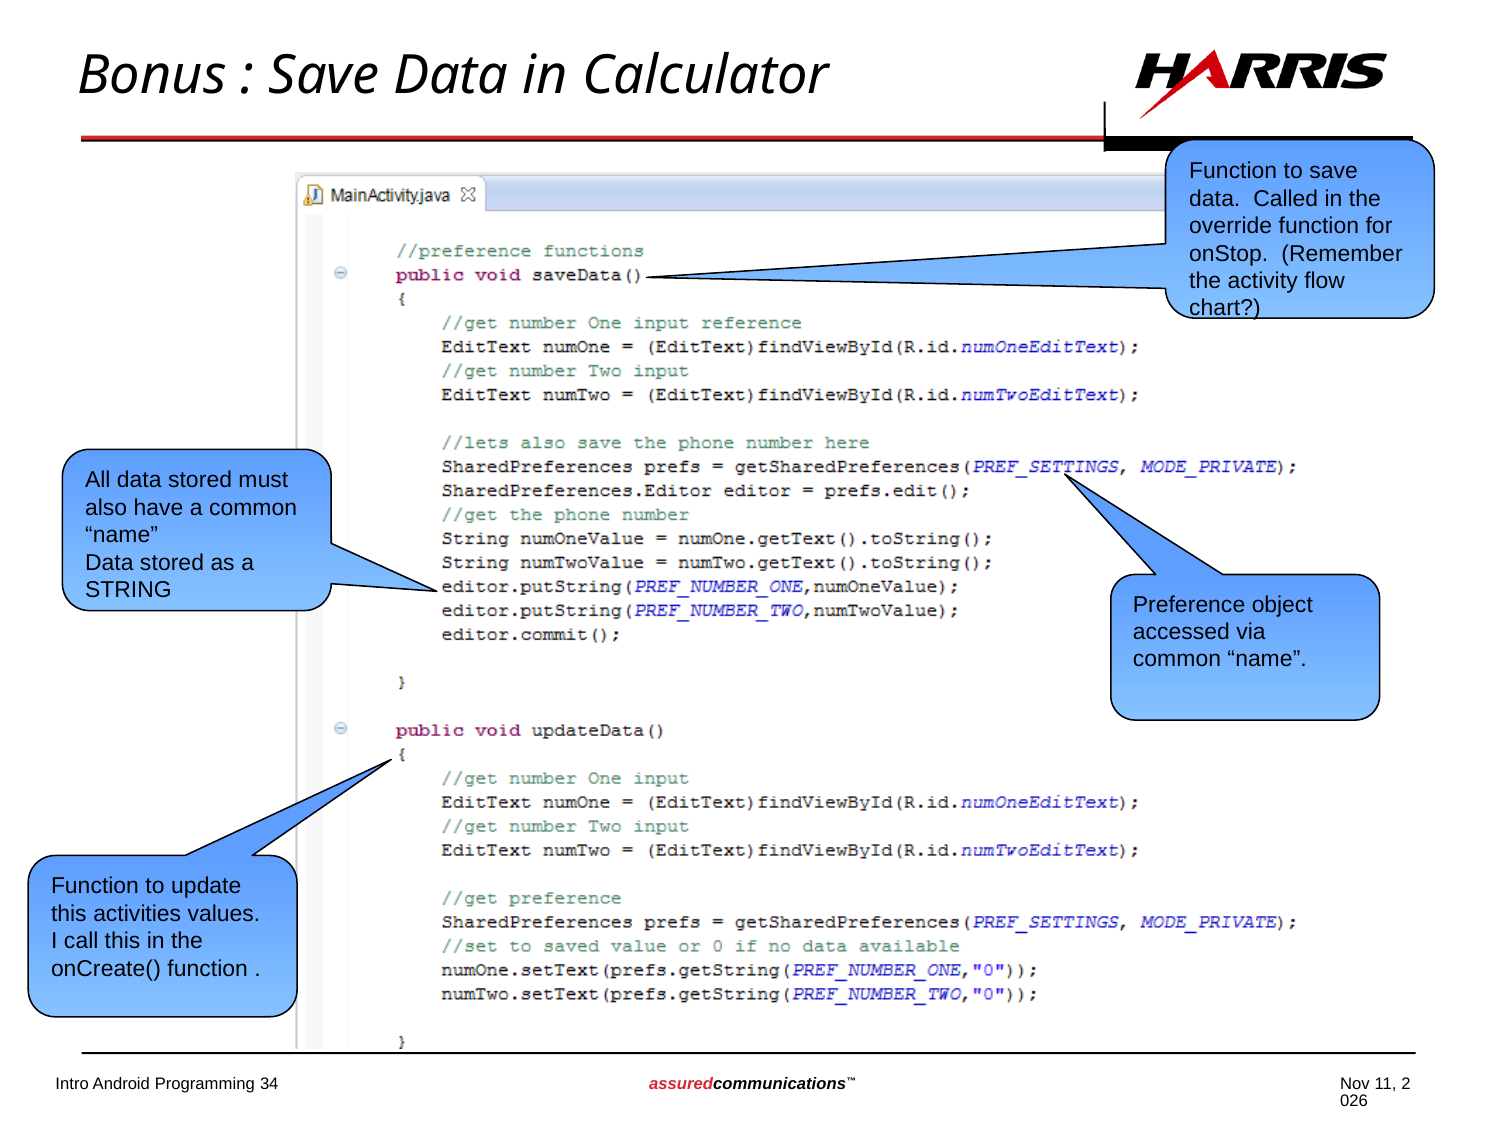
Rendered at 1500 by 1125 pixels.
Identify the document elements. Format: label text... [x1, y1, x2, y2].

text_box All data stored must also have a common “name” Data stored as a STRING [62, 449, 290, 611]
text_box Function to update this activities values. I call this in the onCreate() function . [28, 806, 290, 1017]
slide_number 17-Oct-14 [1324, 1060, 1435, 1105]
picture [1135, 49, 1387, 119]
title Bonus : Save Data in Calculator [62, 27, 1059, 117]
picture [295, 172, 1317, 1049]
text_box Function to save data. Called in the override function for onStop. (Remember the activity flow chart?) [1165, 139, 1435, 319]
text_box Preference object accessed via common “name”. [1322, 574, 1380, 721]
